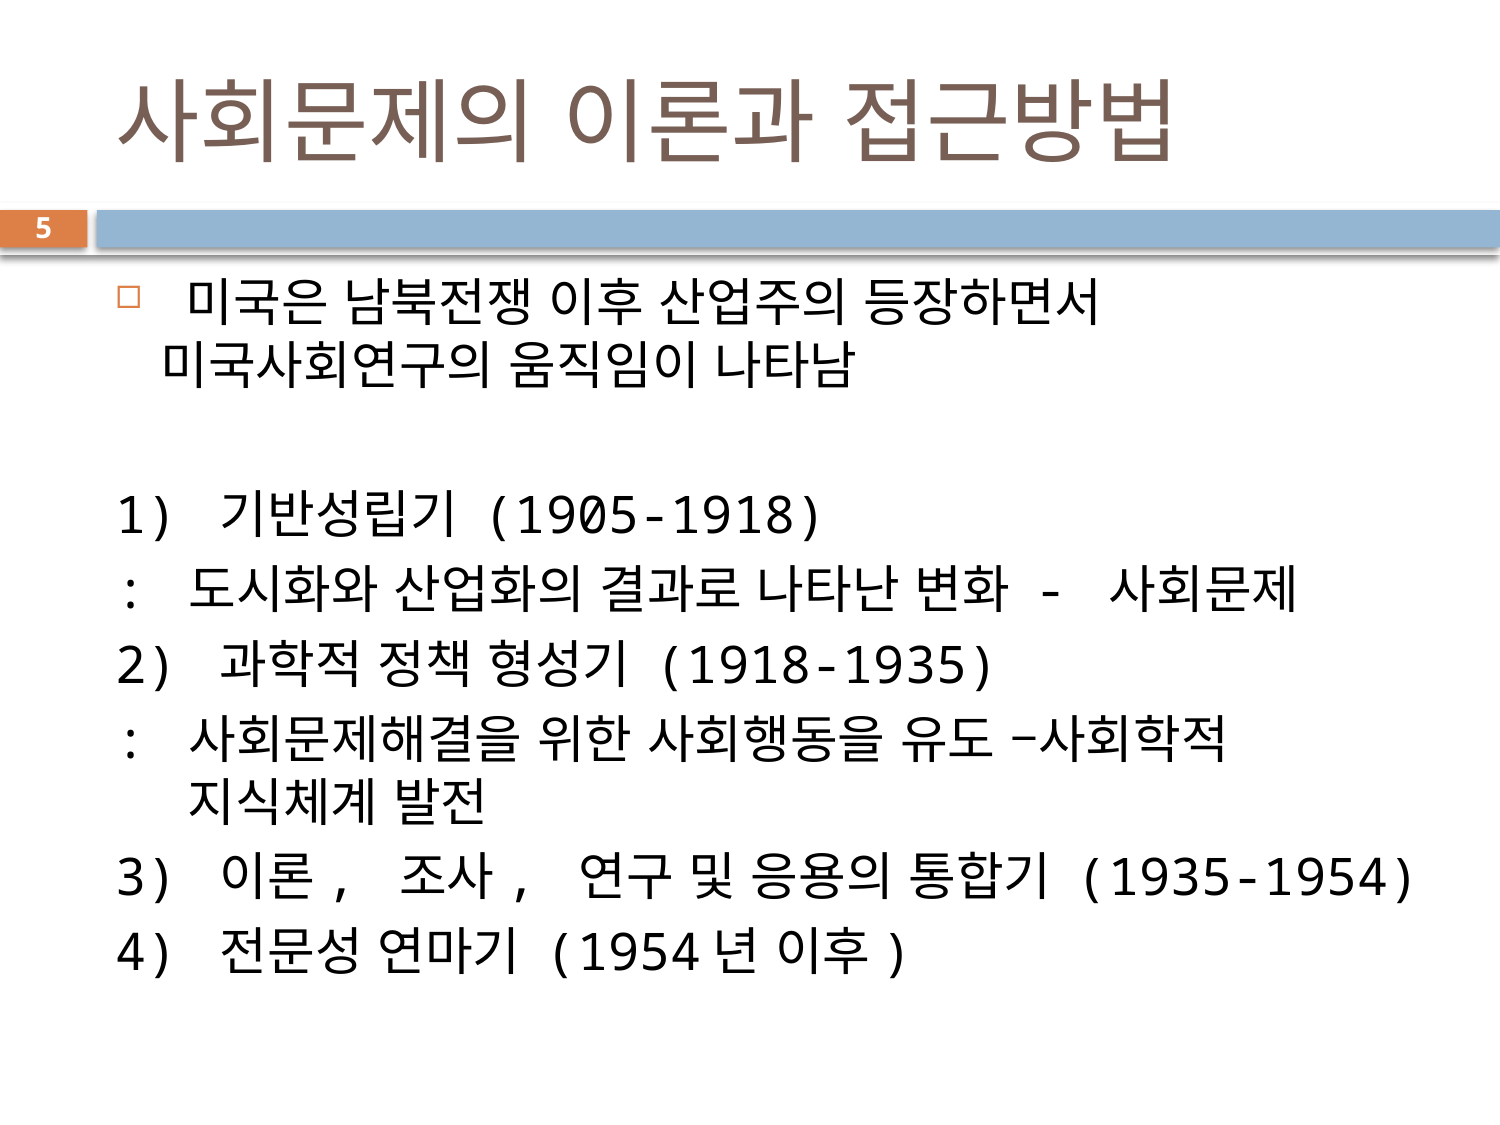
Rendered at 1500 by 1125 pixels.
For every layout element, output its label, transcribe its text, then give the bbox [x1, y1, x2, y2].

list 미국은 남북전쟁 이후 산업주의 등장하면서 미국사회연구의 움직임이 나타남 1) 기반성립기 (1905-1918) : 도시화와 산업화의 결과로 나타난 변화 - 사회문제 2) 과학적 정책 형성기 (1918-1935) : 사회문제해결을 위한 사회행동을 유도 –사회학적 지식체계 발전 3) 이론, 조사, 연구 및 응용의 통합기 (1935-1954) 4) 전문성 연마기 (1954년 이후) [100, 262, 1438, 1000]
title 사회문제의 이론과 접근방법 [100, 37, 1438, 200]
slide_number 5 [0, 208, 88, 249]
